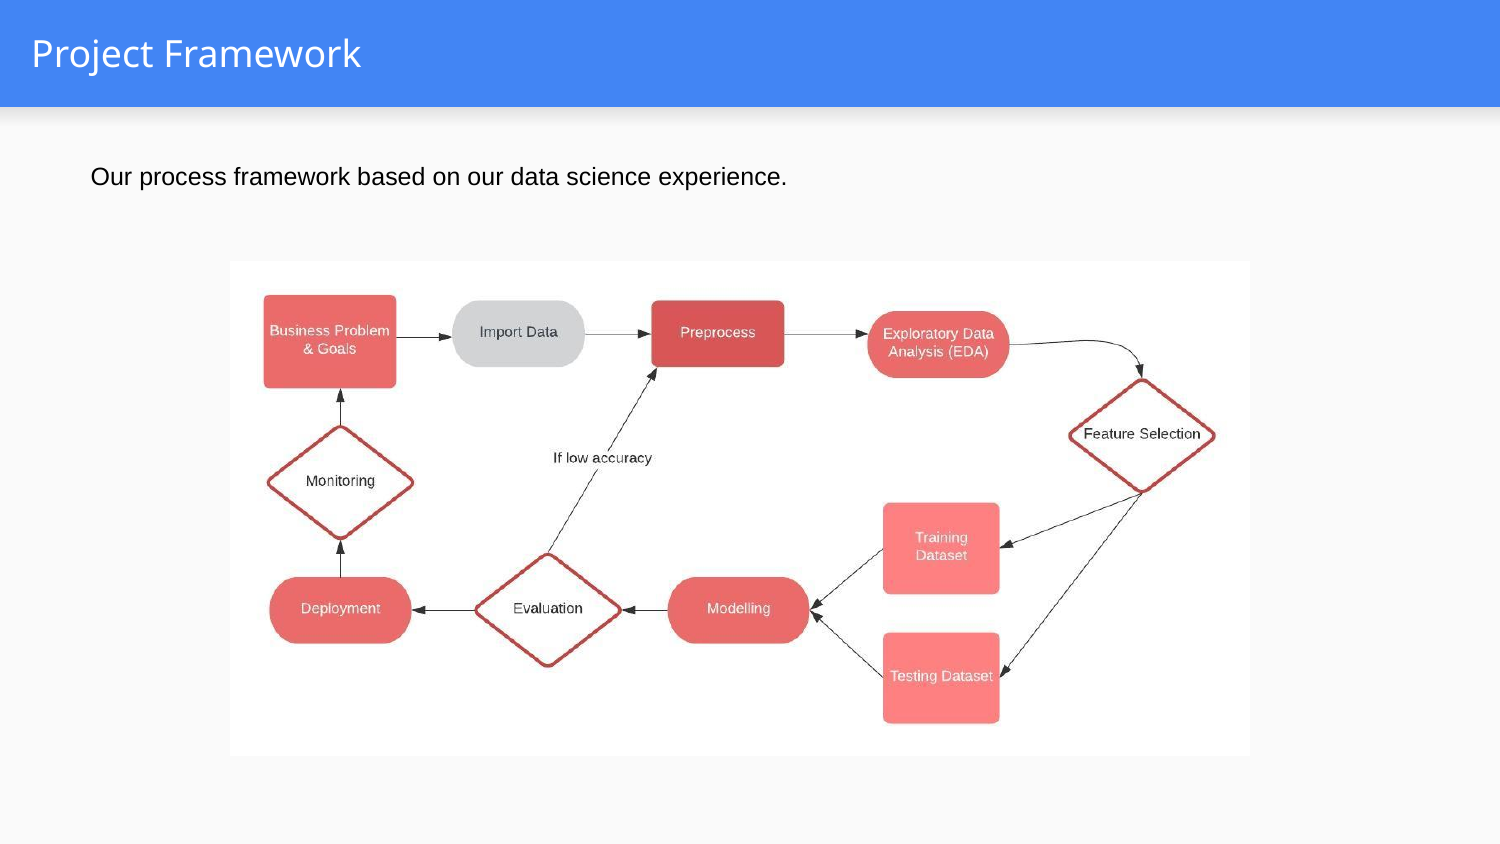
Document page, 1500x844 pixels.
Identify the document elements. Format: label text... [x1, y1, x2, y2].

list Our process framework based on our data science experience. [75, 141, 1423, 785]
title Project Framework [16, 2, 1464, 102]
picture [230, 261, 1250, 757]
